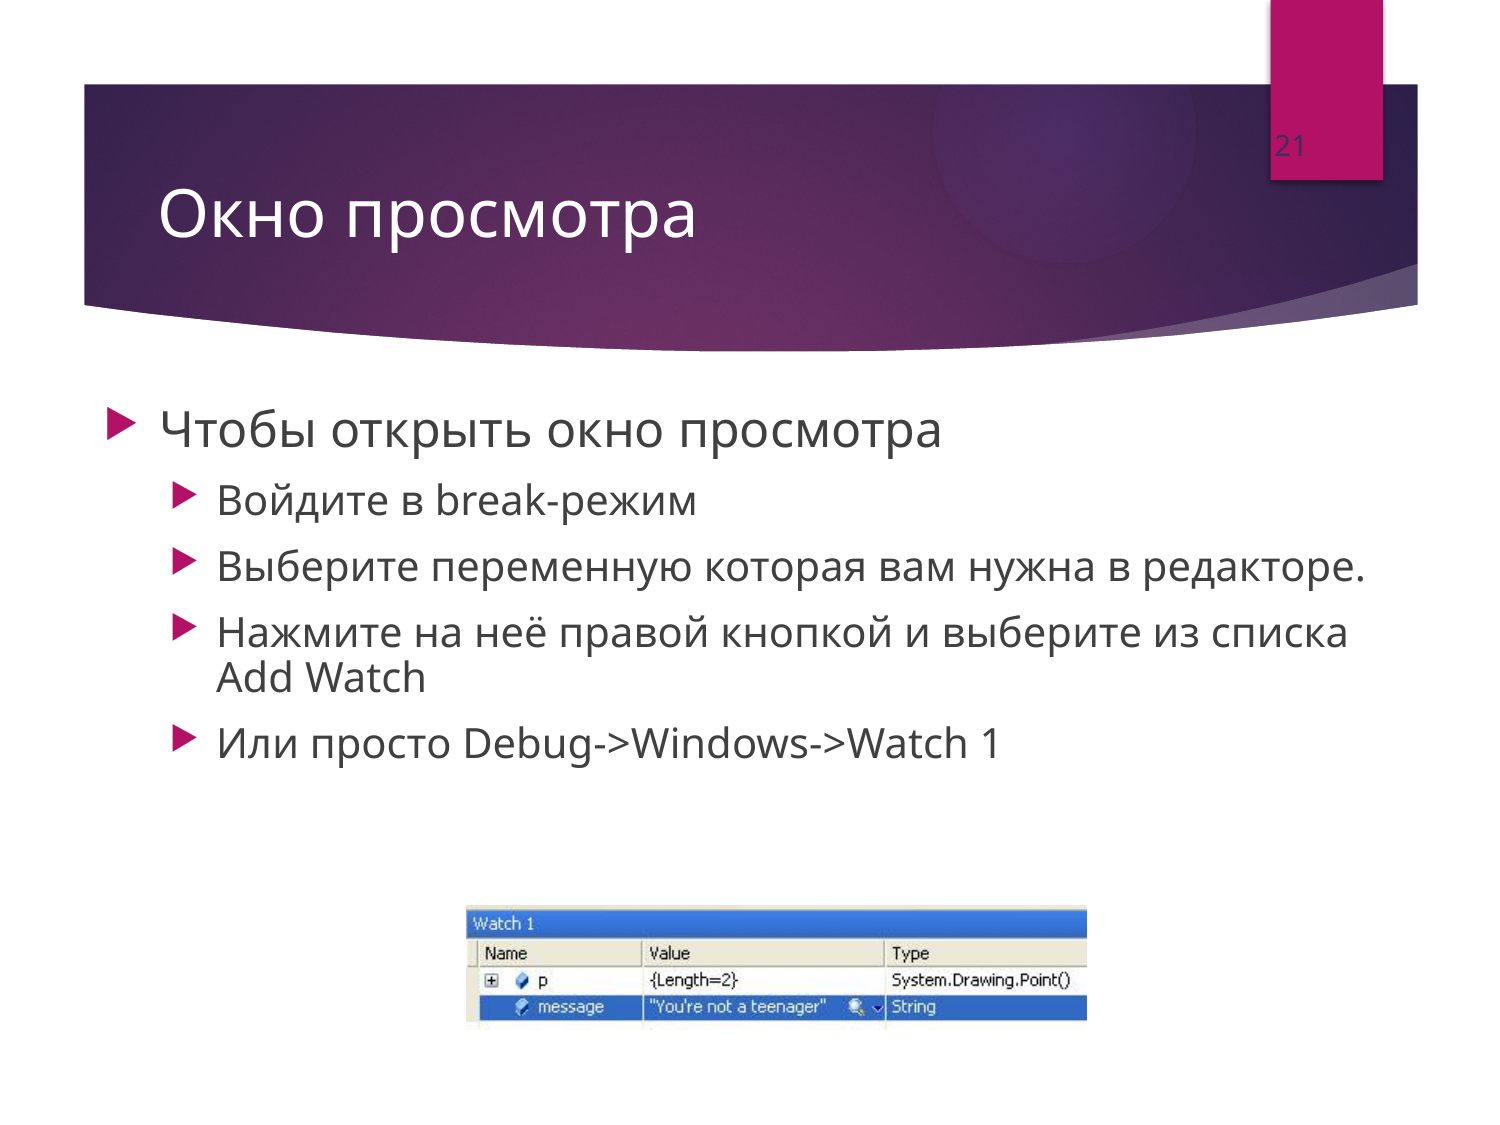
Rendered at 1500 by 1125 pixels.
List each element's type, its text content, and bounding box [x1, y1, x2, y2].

picture [466, 904, 1087, 1031]
title Окно просмотра [142, 152, 1183, 269]
slide_number 21 [1259, 48, 1390, 175]
list Чтобы открыть окно просмотра Войдите в break-режим Выберите переменную которая вам нужна в редакторе. Нажмите на неё правой кнопкой и выберите из списка Add Watch Или просто Debug->Windows->Watch 1 [88, 397, 1424, 941]
